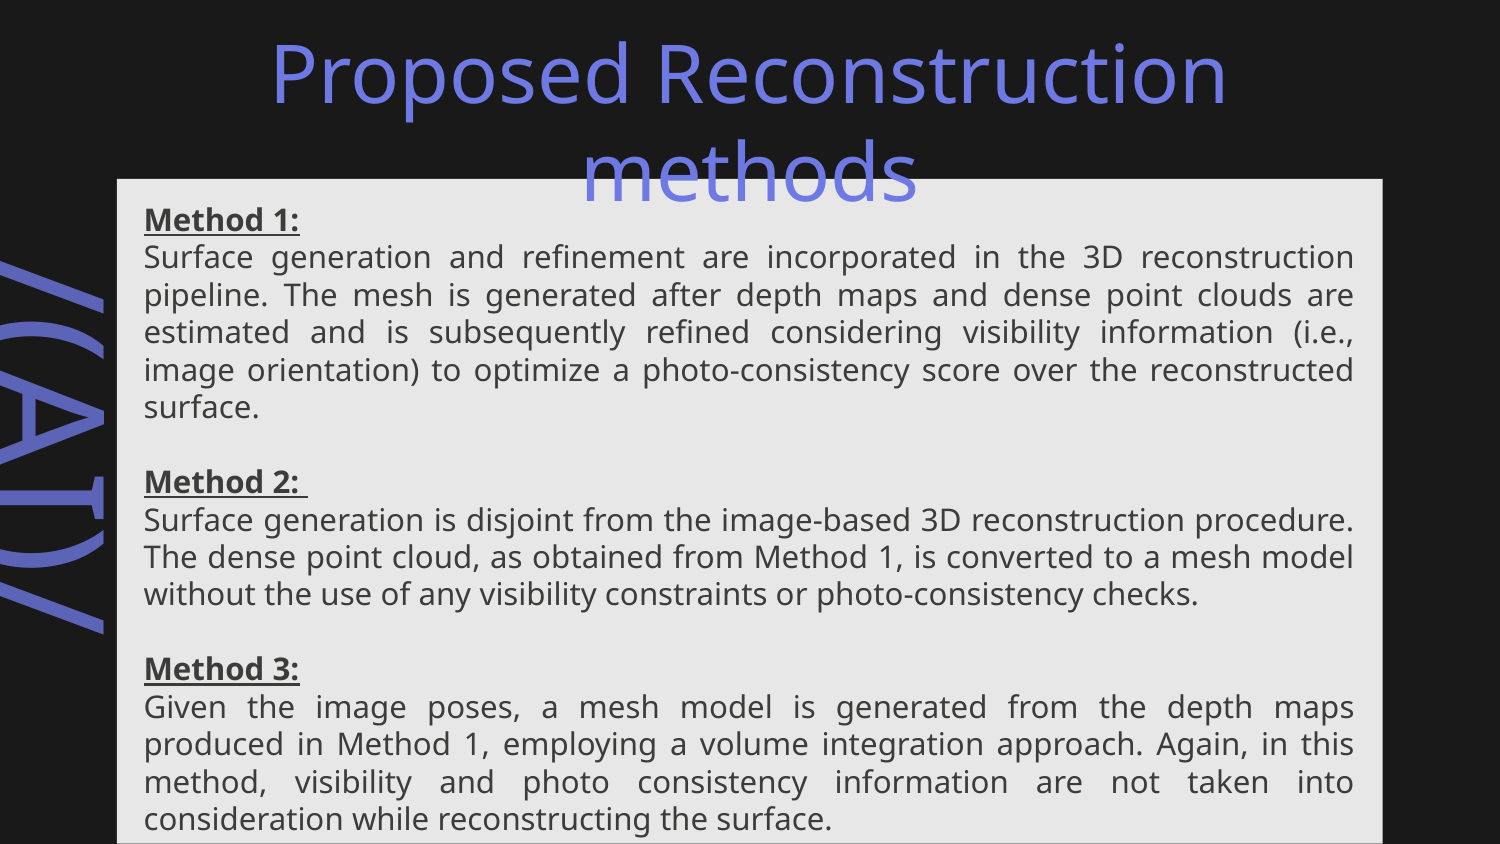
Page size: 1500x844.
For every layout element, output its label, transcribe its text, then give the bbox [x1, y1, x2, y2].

title Proposed Reconstruction methods [118, 72, 1382, 167]
subtitle Method 1: Surface generation and refinement are incorporated in the 3D reconstruction pipeline. The mesh is generated after depth maps and dense point clouds are estimated and is subsequently refined considering visibility information (i.e., image orientation) to optimize a photo-consistency score over the reconstructed surface. Method 2: Surface generation is disjoint from the image-based 3D reconstruction procedure. The dense point cloud, as obtained from Method 1, is converted to a mesh model without the use of any visibility constraints or photo-consistency checks. Method 3: Given the image poses, a mesh model is generated from the depth maps produced in Method 1, employing a volume integration approach. Again, in this method, visibility and photo consistency information are not taken into consideration while reconstructing the surface. [128, 185, 1372, 832]
